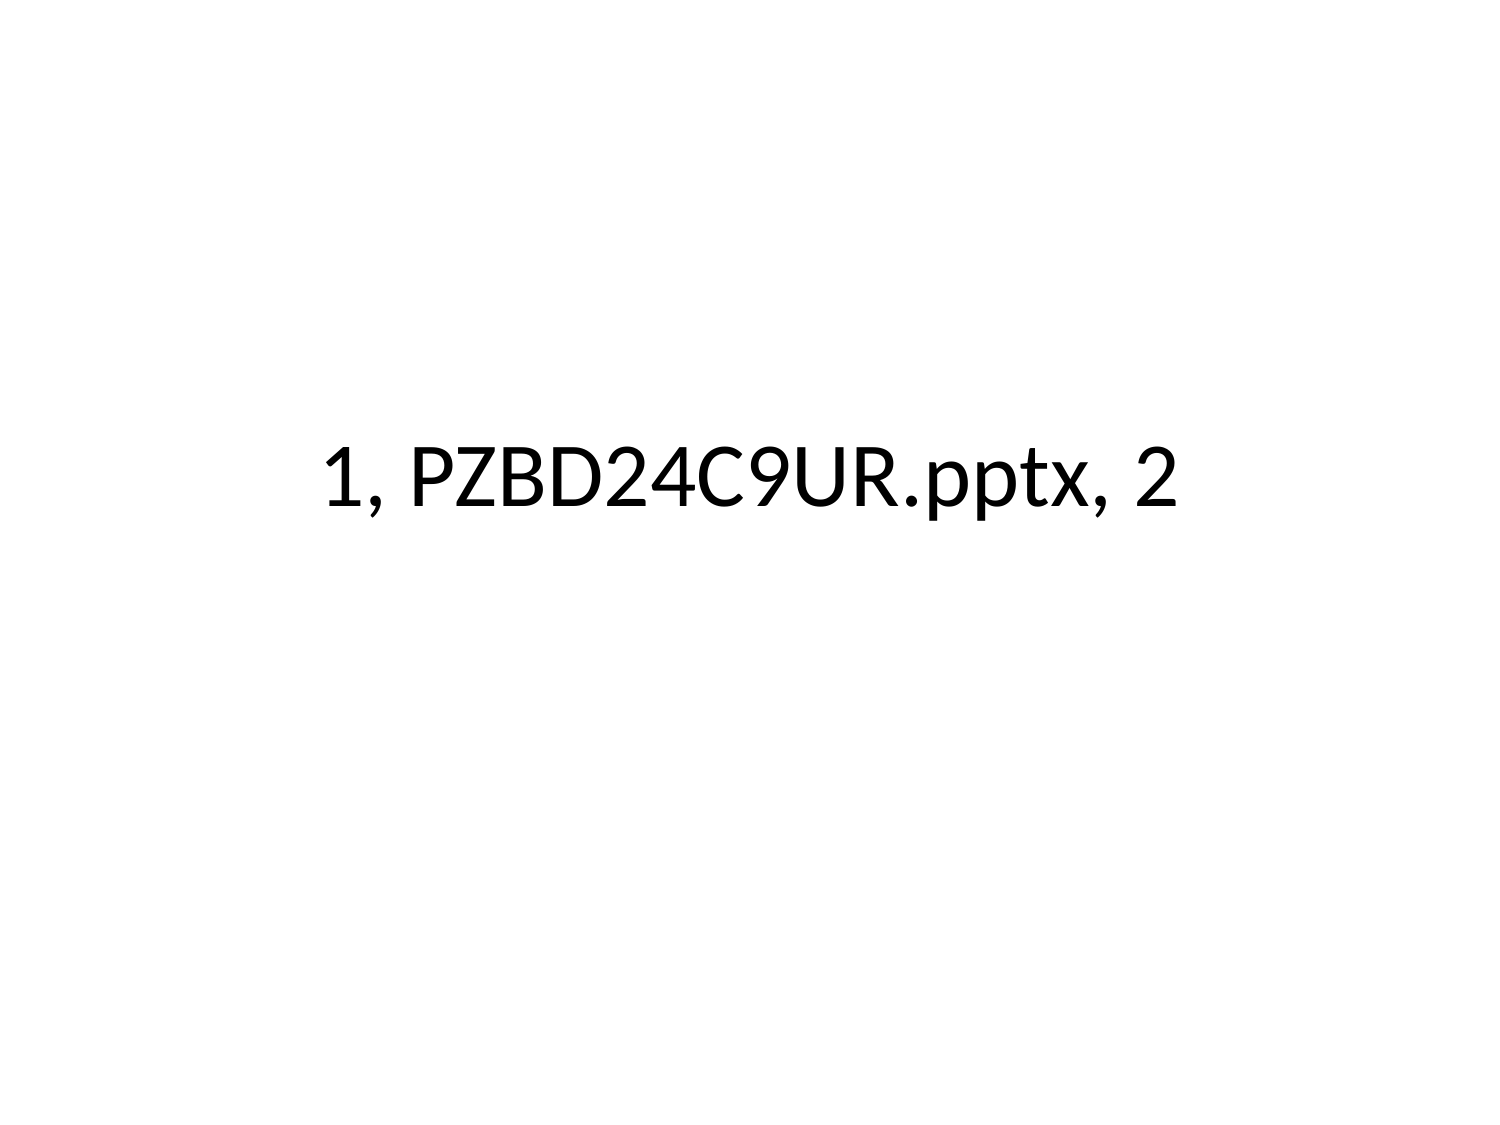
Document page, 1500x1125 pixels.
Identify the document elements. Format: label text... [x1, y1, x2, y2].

title 1, PZBD24C9UR.pptx, 2 [112, 349, 1388, 591]
